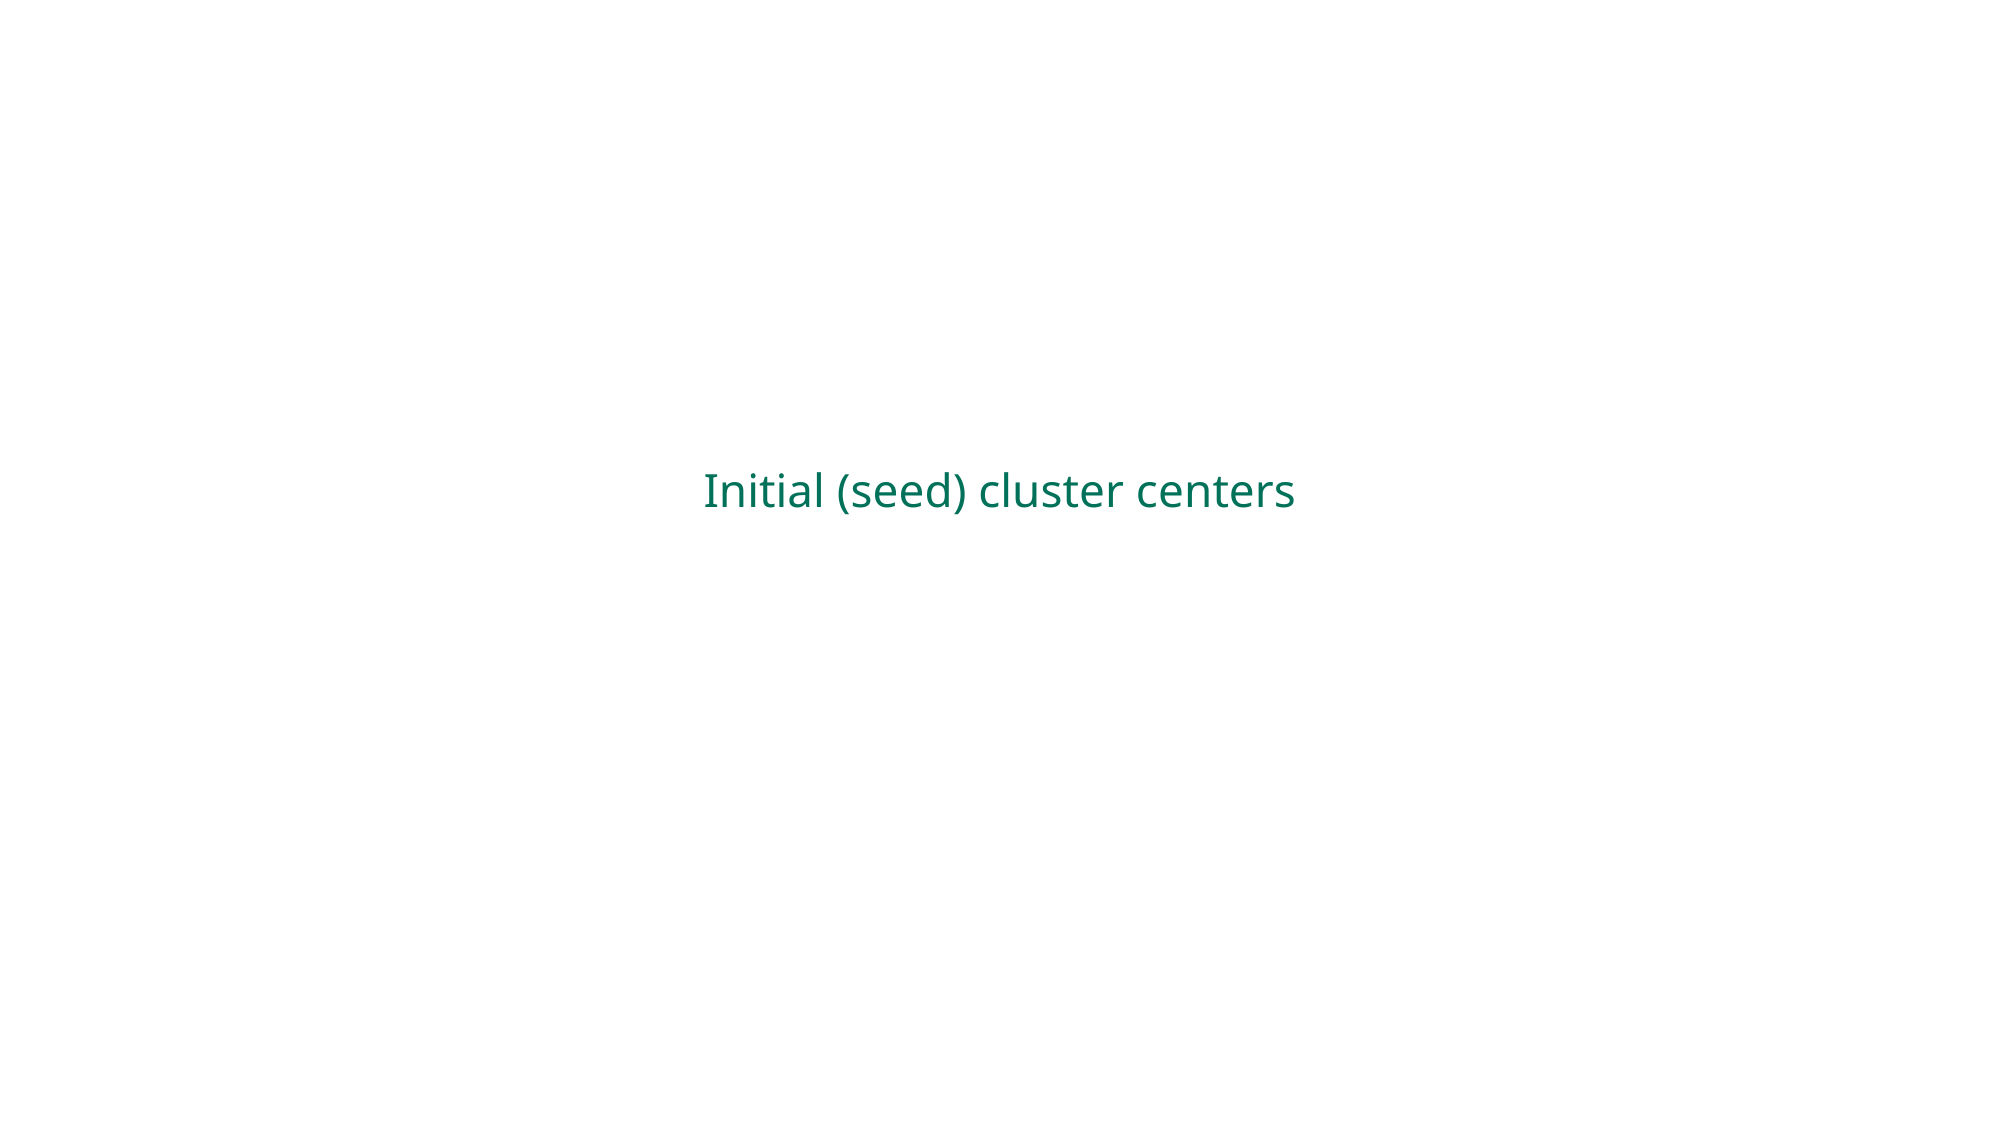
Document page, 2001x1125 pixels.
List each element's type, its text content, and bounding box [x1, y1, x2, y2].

title Initial (seed) cluster centers [137, 460, 1863, 581]
